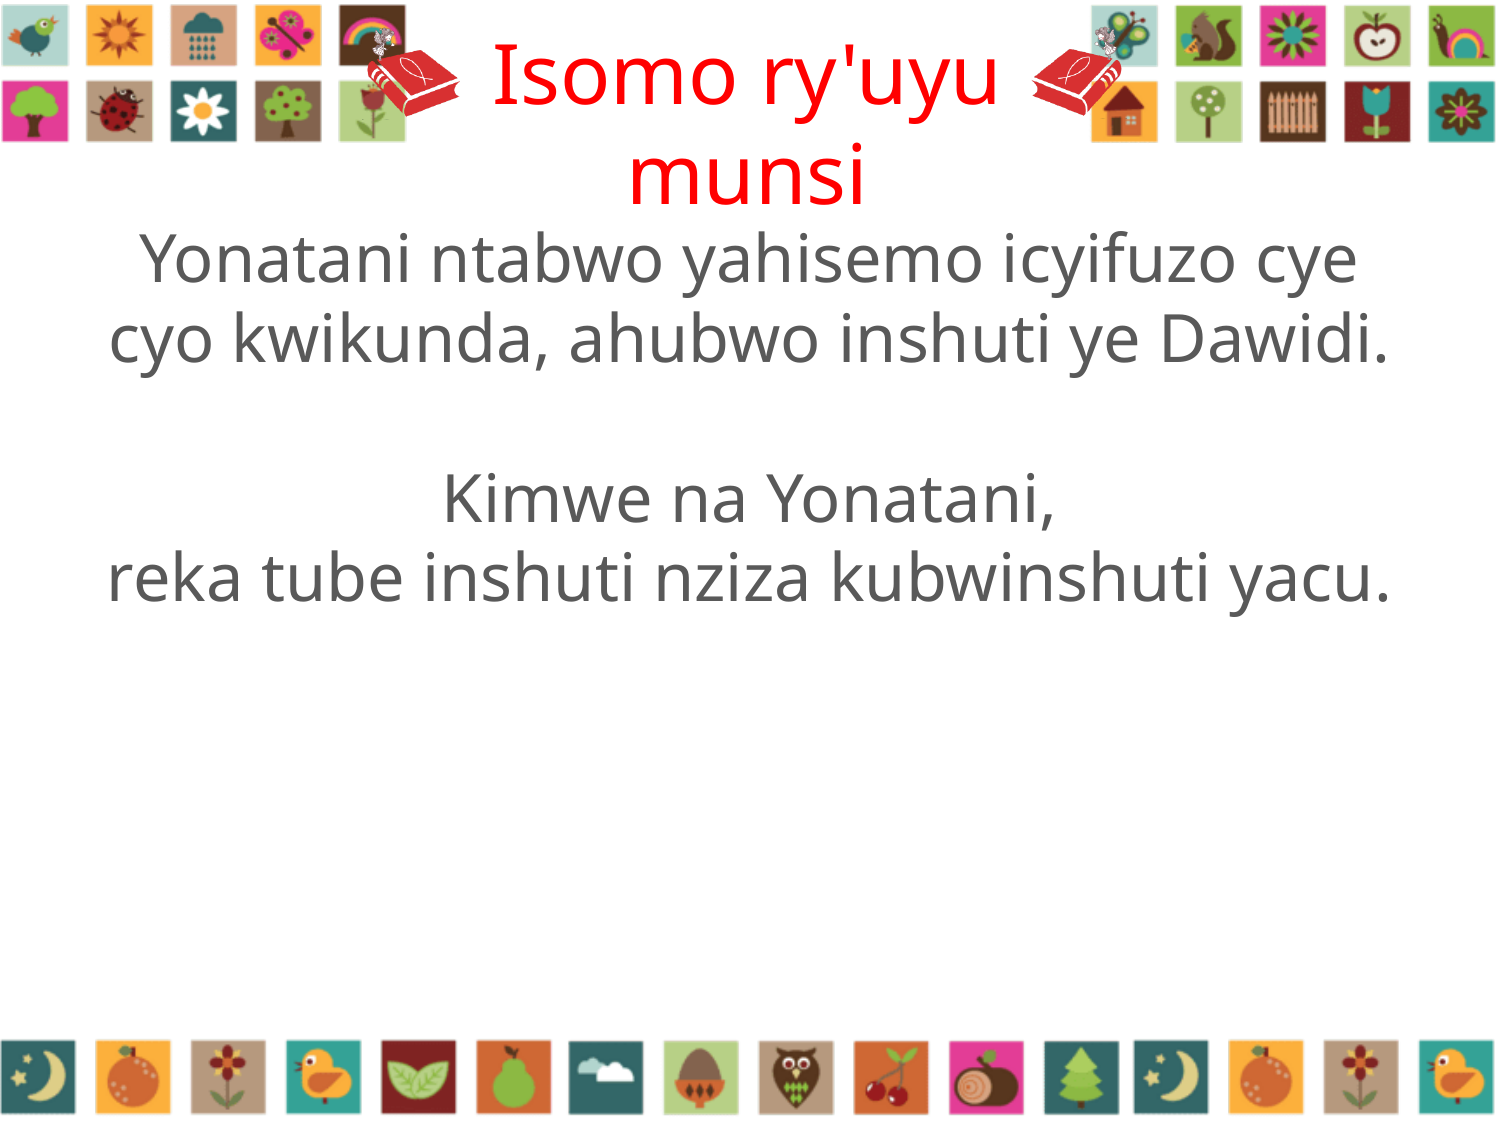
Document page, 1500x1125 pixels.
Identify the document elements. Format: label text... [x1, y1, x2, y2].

text_box Isomo ry'uyu munsi [414, 13, 1080, 208]
text_box Yonatani ntabwo yahisemo icyifuzo cye cyo kwikunda, ahubwo inshuti ye Dawidi. Kimwe na Yonatani, reka tube inshuti nziza kubwinshuti yacu. [76, 208, 1424, 623]
picture [0, 3, 492, 150]
picture [999, 3, 1500, 150]
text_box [0, 1028, 1500, 1118]
